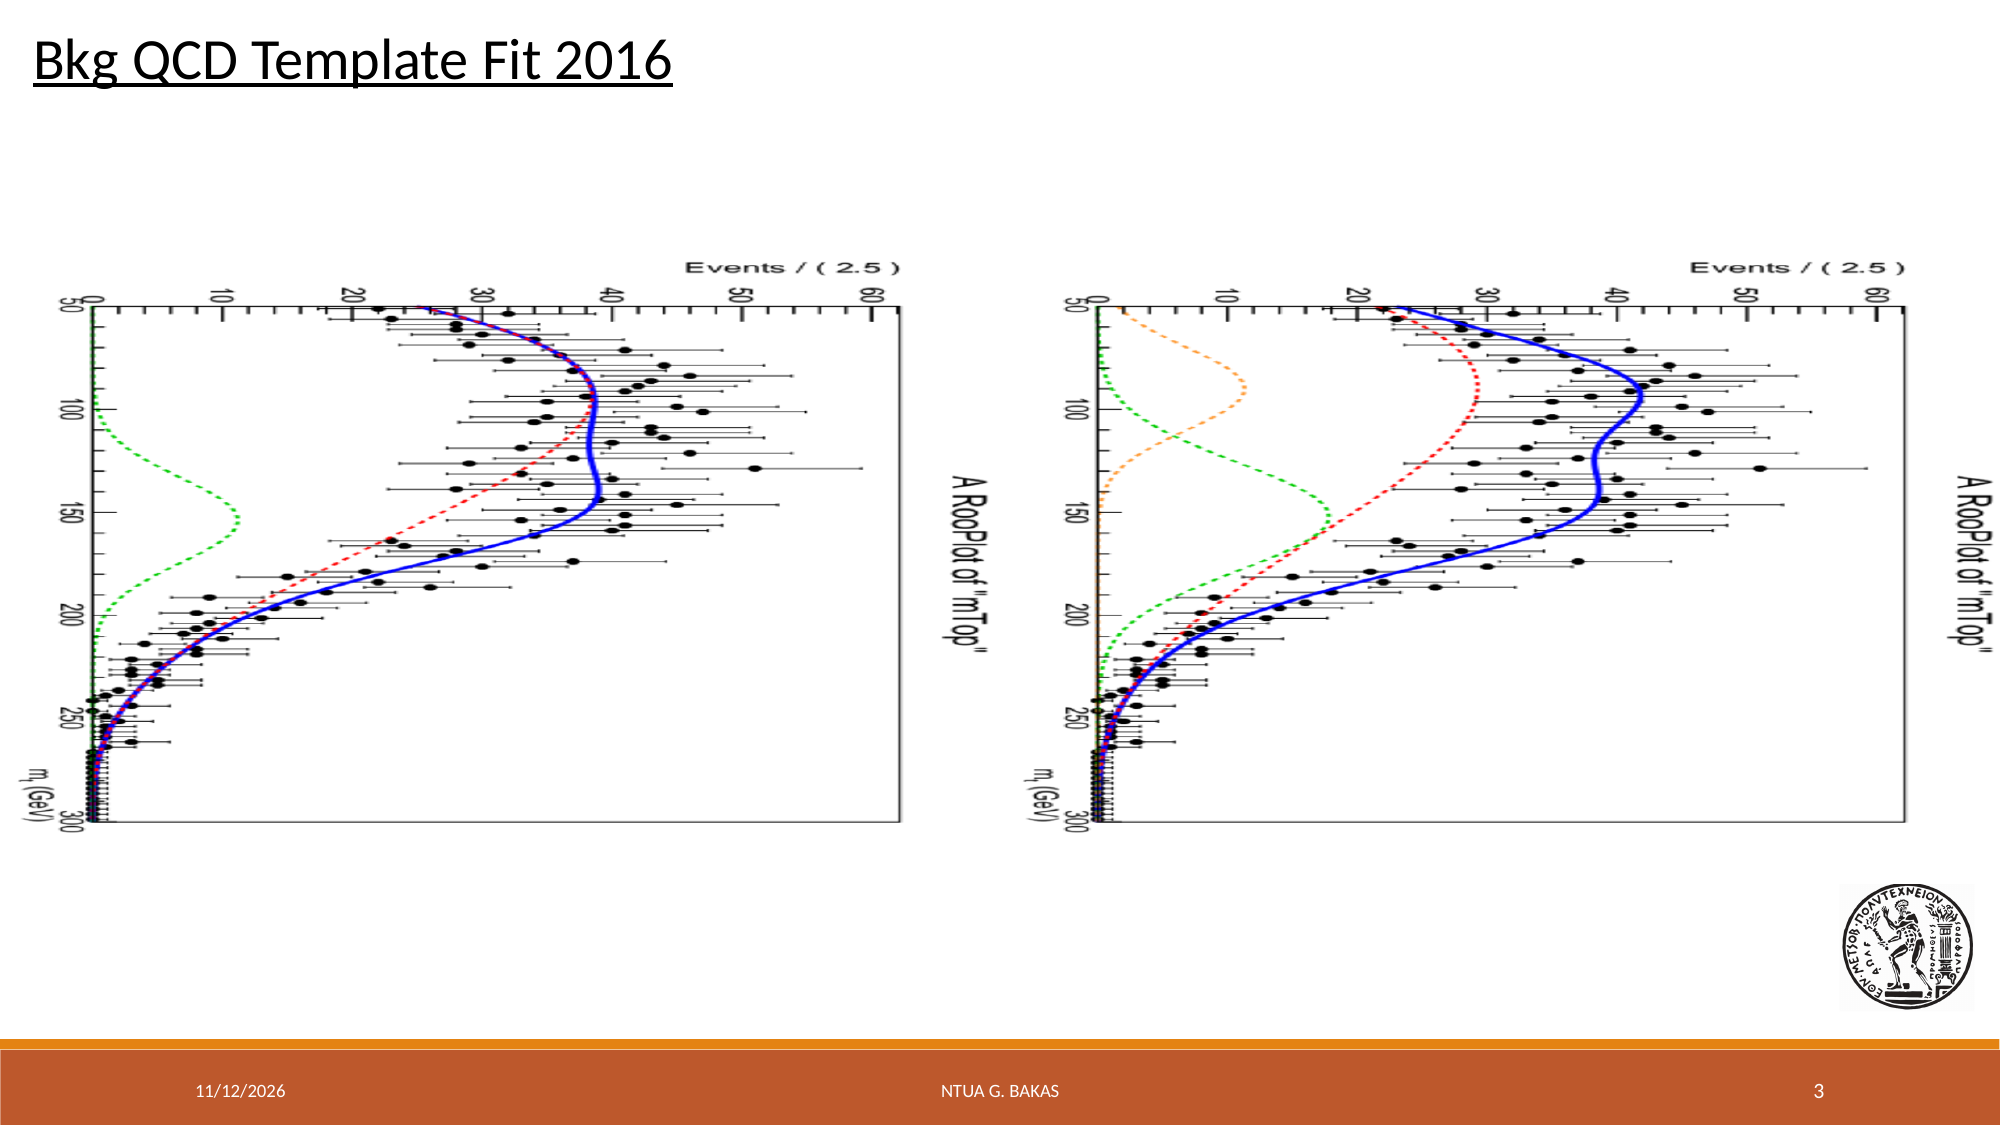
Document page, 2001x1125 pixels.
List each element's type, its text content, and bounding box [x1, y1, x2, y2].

picture [1839, 884, 1975, 1012]
text_box Bkg QCD Template Fit 2016 [18, 13, 1952, 99]
footer NTUA G. Bakas [604, 1059, 1396, 1120]
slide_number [180, 1073, 586, 1120]
picture [176, 59, 820, 1065]
slide_number 3 [1624, 1059, 1840, 1120]
picture [1180, 59, 1824, 1065]
